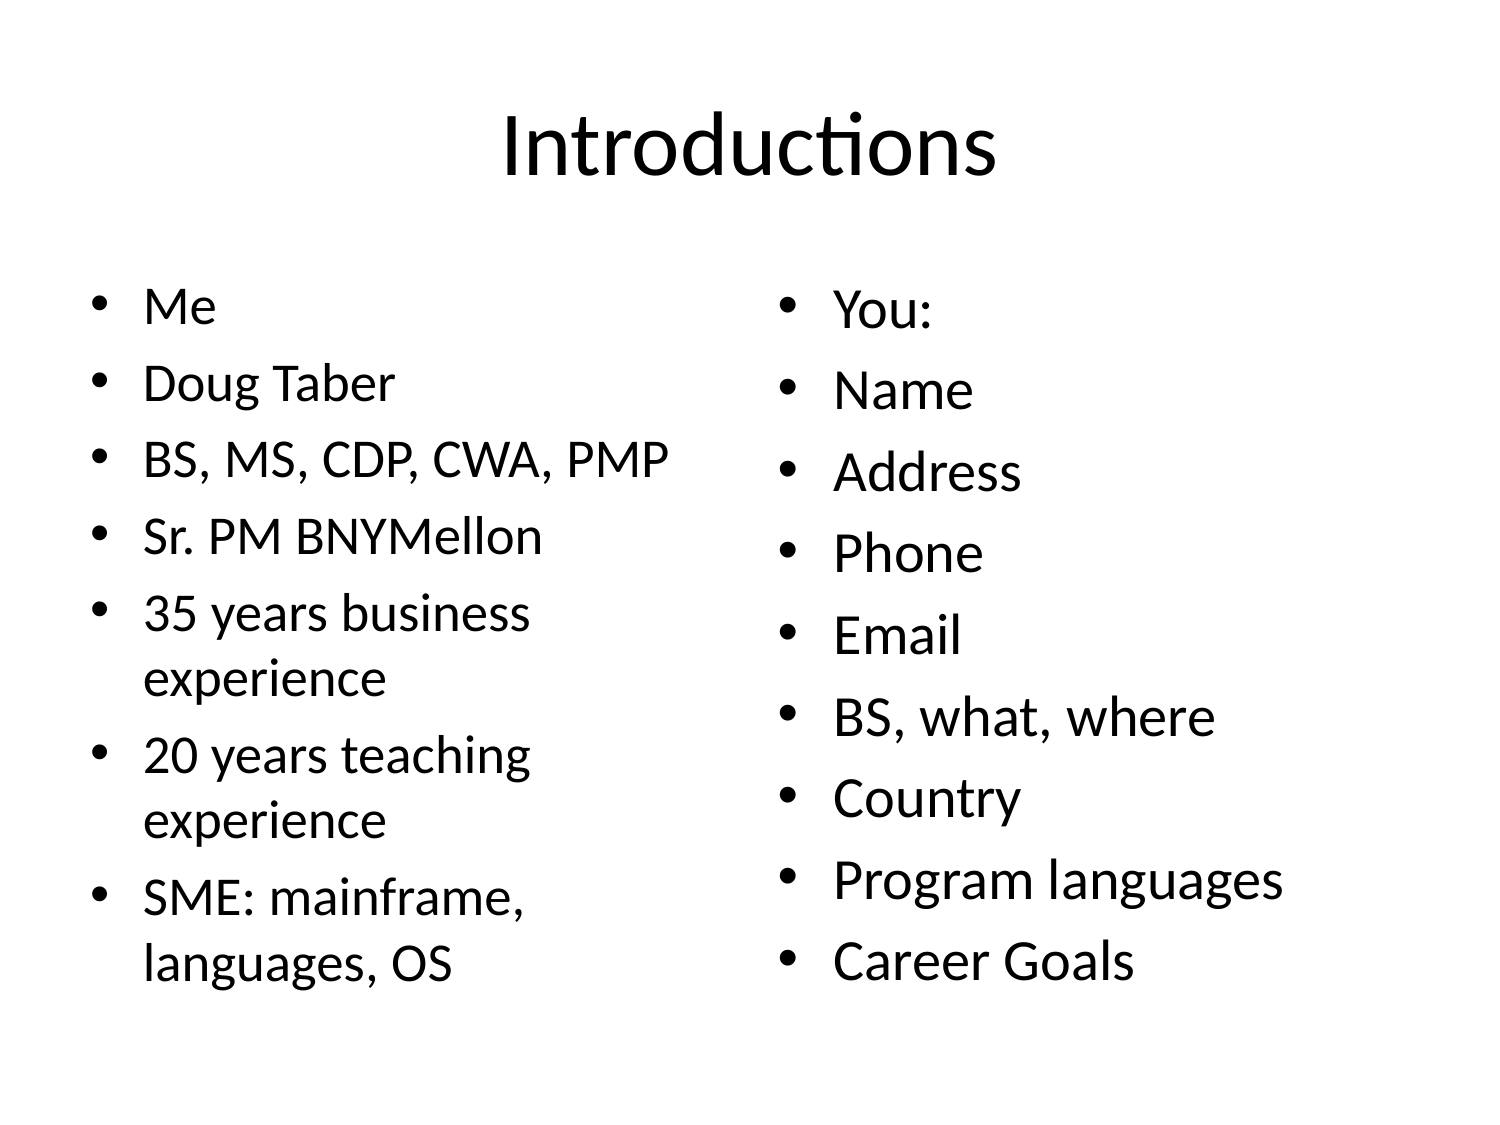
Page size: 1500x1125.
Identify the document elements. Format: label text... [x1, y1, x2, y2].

list You: Name Address Phone Email BS, what, where Country Program languages Career Goals [762, 262, 1425, 1005]
list Me Doug Taber BS, MS, CDP, CWA, PMP Sr. PM BNYMellon 35 years business experience 20 years teaching experience SME: mainframe, languages, OS [75, 262, 738, 1005]
title Introductions [75, 45, 1425, 233]
